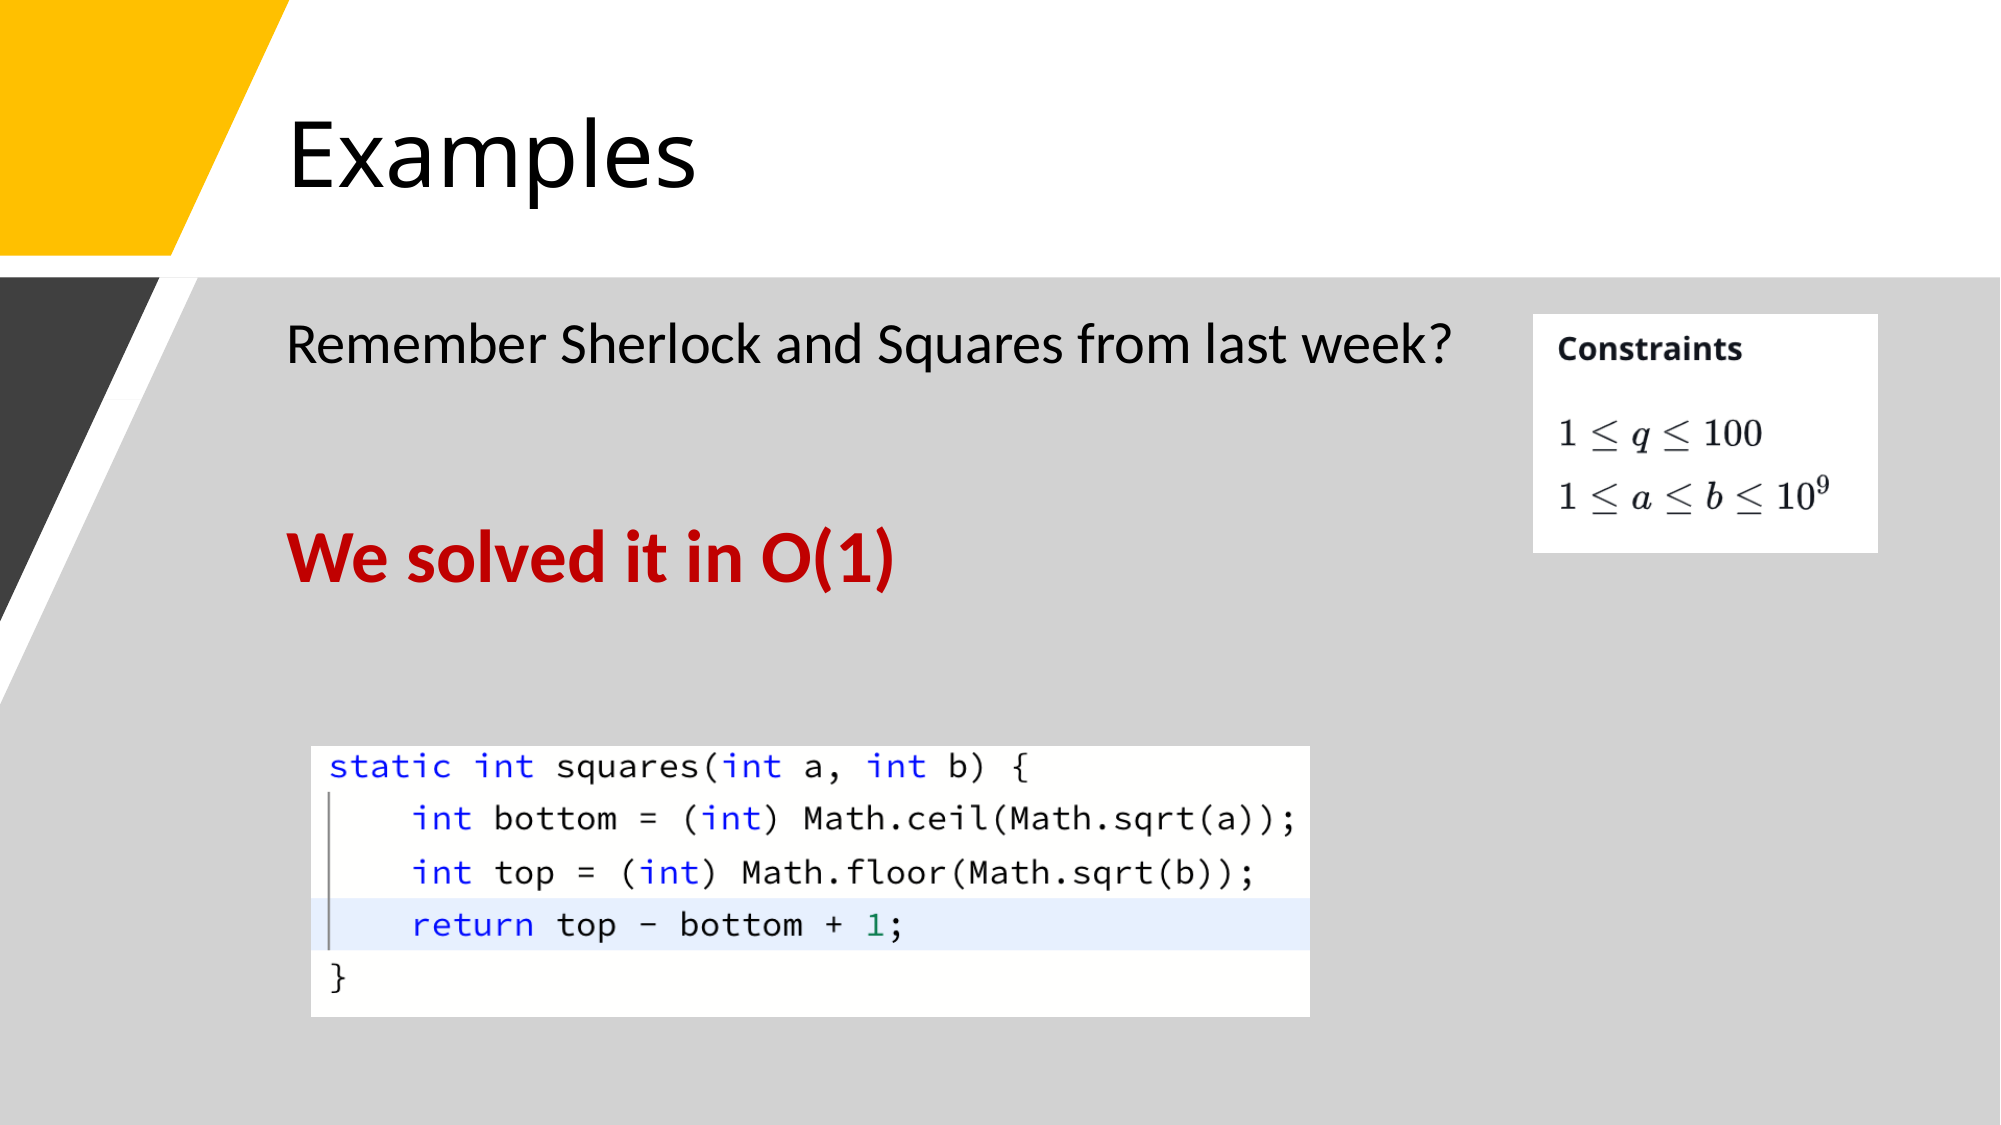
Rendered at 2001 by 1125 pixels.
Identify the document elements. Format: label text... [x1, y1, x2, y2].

text_box [0, 0, 291, 257]
title Examples [271, 60, 1808, 255]
picture [1533, 314, 1878, 553]
text_box [0, 276, 162, 622]
list Remember Sherlock and Squares from last week? We solved it in O(1) [271, 297, 1936, 909]
text_box [0, 276, 2000, 1125]
picture [311, 746, 1310, 1017]
